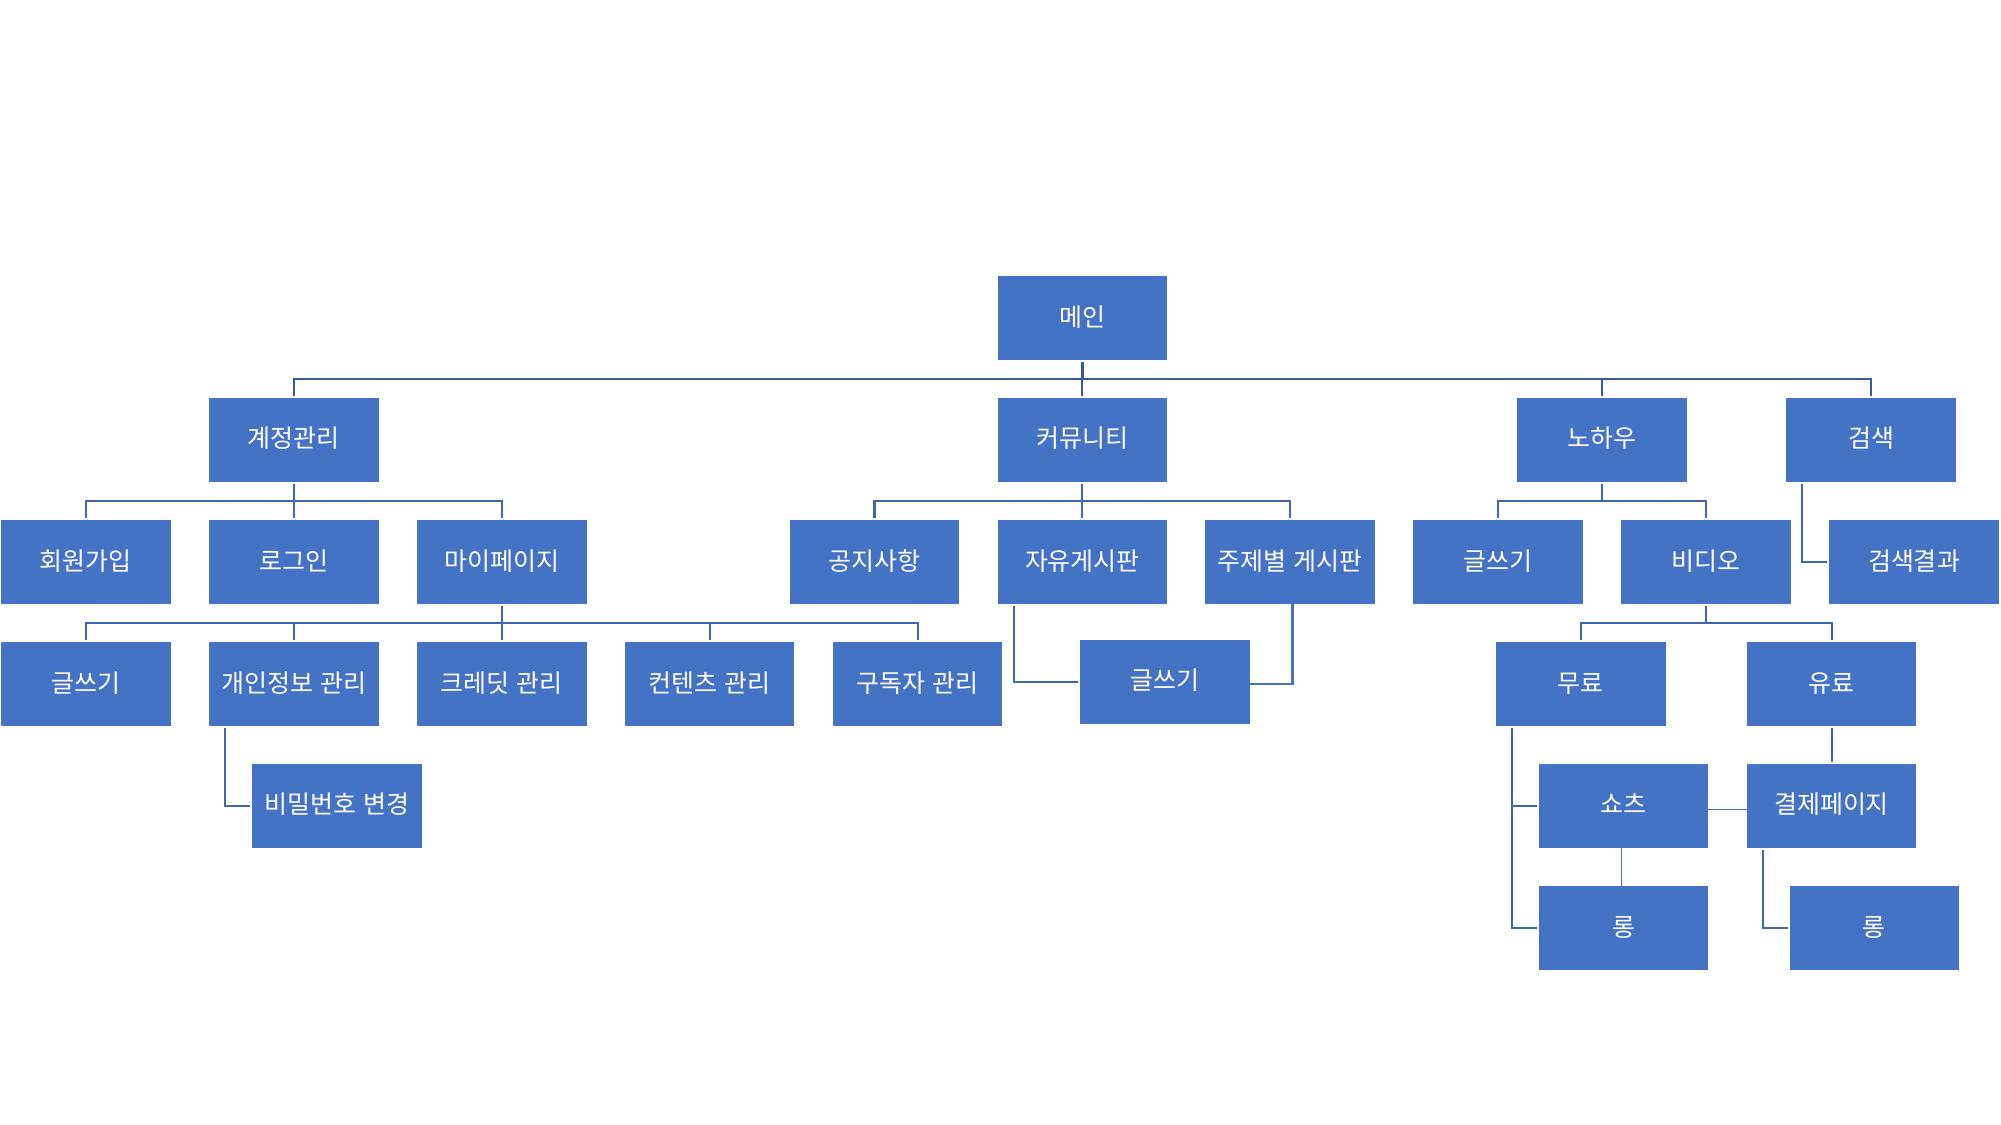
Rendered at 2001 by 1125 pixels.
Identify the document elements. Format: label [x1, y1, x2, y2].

text_box [0, 120, 2000, 1125]
